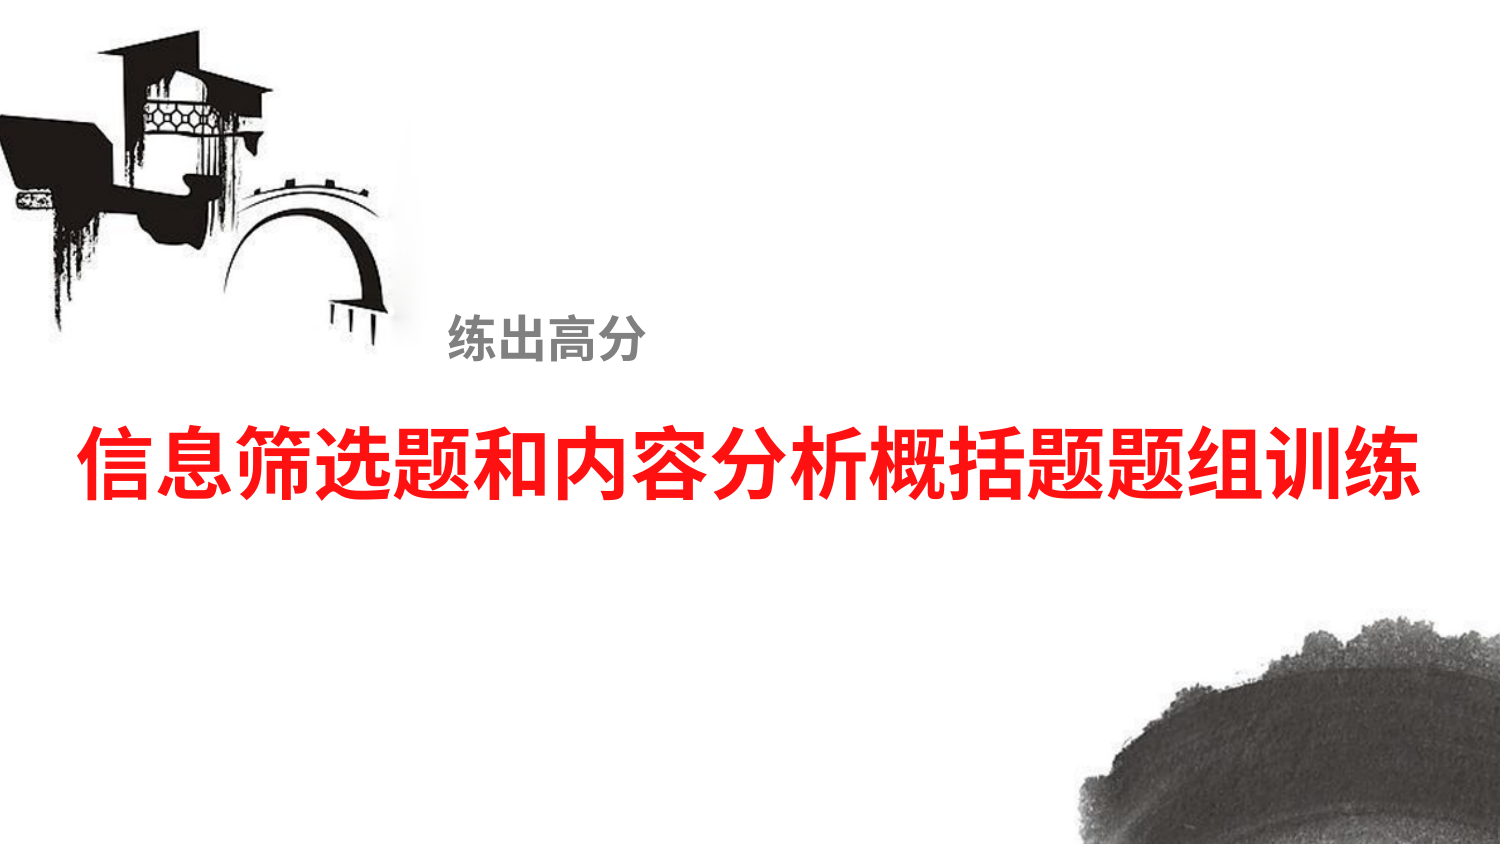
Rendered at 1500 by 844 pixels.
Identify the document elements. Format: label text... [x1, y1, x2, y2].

picture [0, 0, 1500, 844]
text_box 信息筛选题和内容分析概括题题组训练 [60, 406, 1438, 517]
text_box 练出高分 [432, 300, 713, 375]
